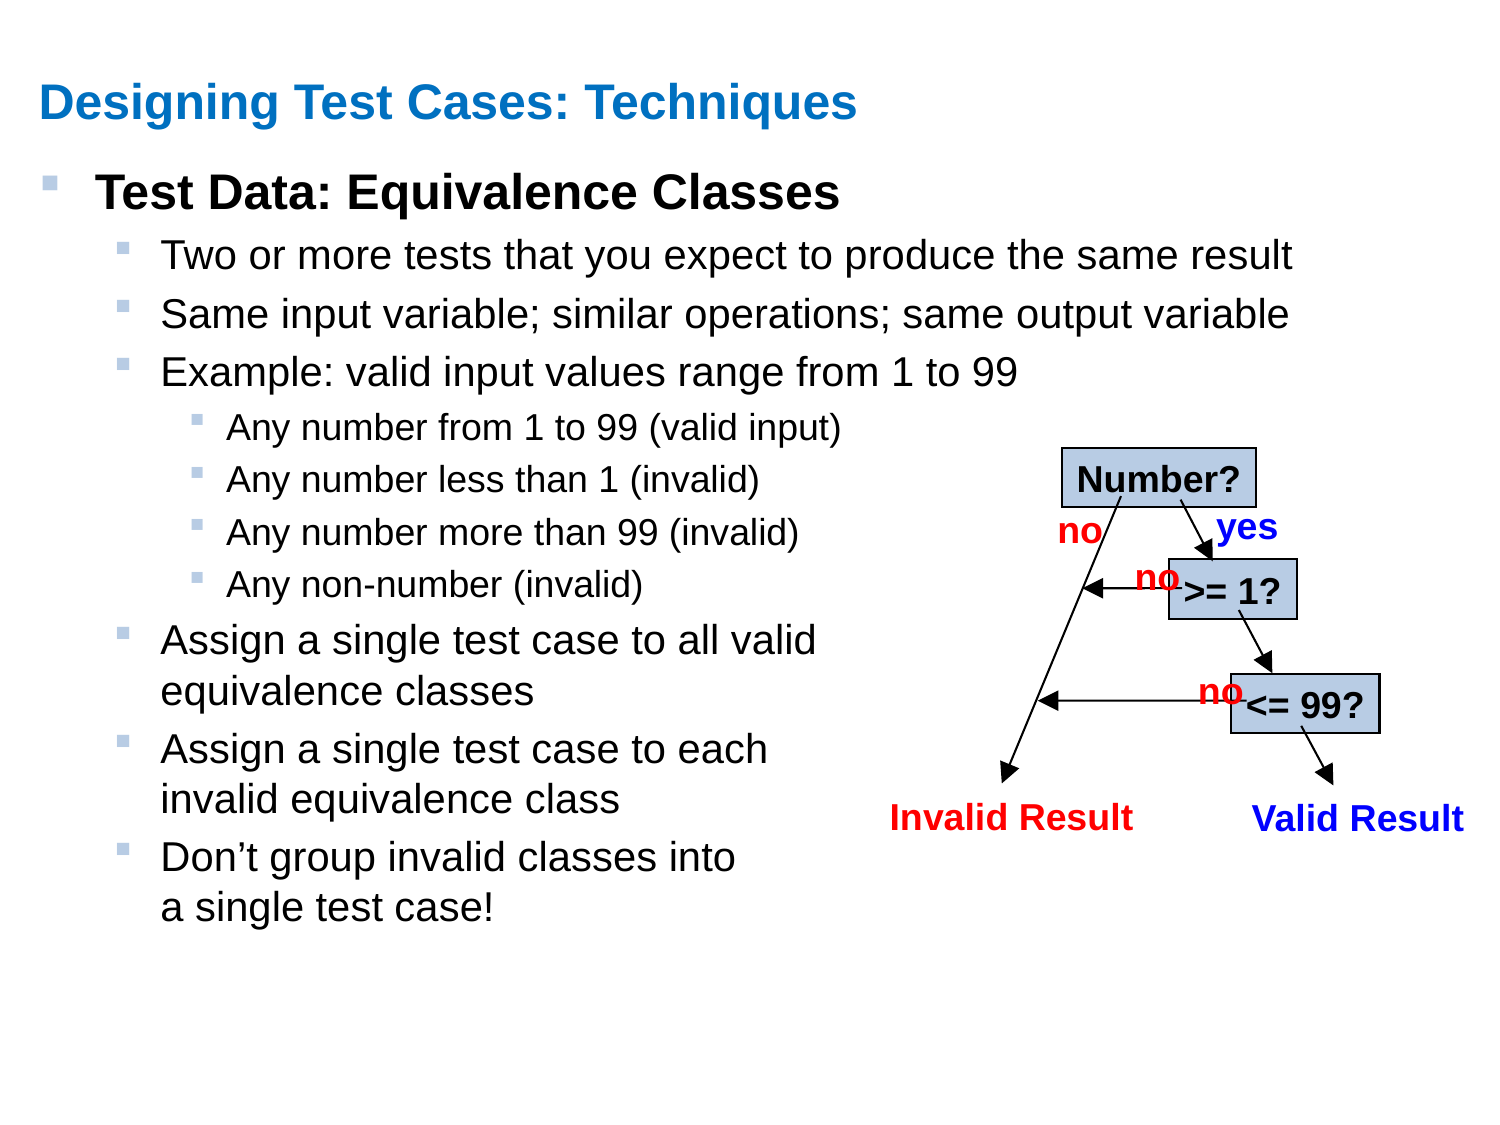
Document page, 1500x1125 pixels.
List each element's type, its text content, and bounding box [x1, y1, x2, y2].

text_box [904, 447, 1454, 839]
list Test Data: Equivalence Classes Two or more tests that you expect to produce the same result Same input variable; similar operations; same output variable Example: valid input values range from 1 to 99 Any number from 1 to 99 (valid input) Any number less than 1 (invalid) Any number more than 99 (invalid) Any non-number (invalid) Assign a single test case to all valid equivalence classes Assign a single test case to each invalid equivalence class Don’t group invalid classes into a single test case! [23, 152, 1465, 1009]
title Designing Test Cases: Techniques [23, 58, 1465, 141]
